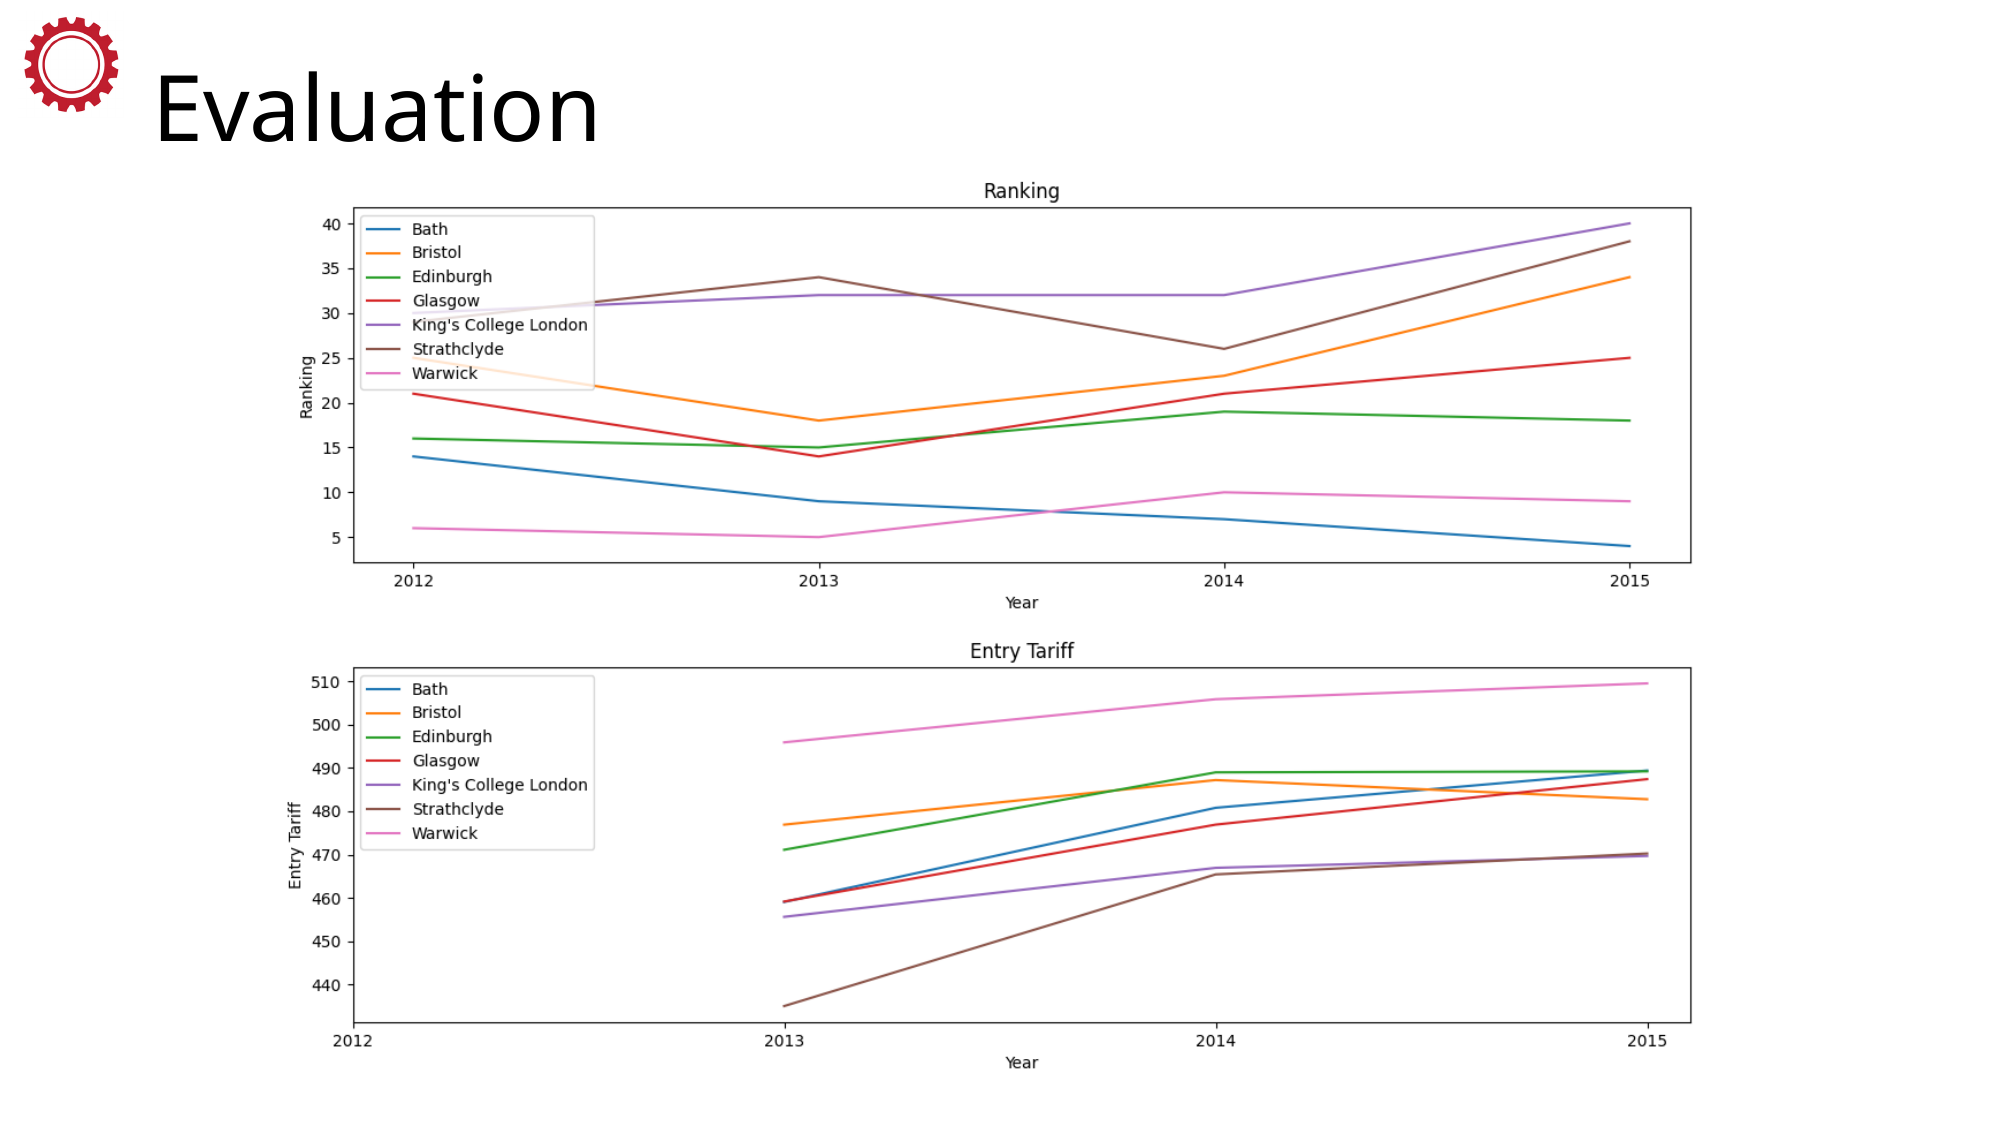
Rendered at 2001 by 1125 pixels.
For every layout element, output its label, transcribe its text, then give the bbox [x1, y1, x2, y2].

picture [18, 11, 124, 118]
picture [137, 612, 1863, 1073]
title Evaluation [137, 3, 1863, 152]
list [137, 152, 1863, 612]
